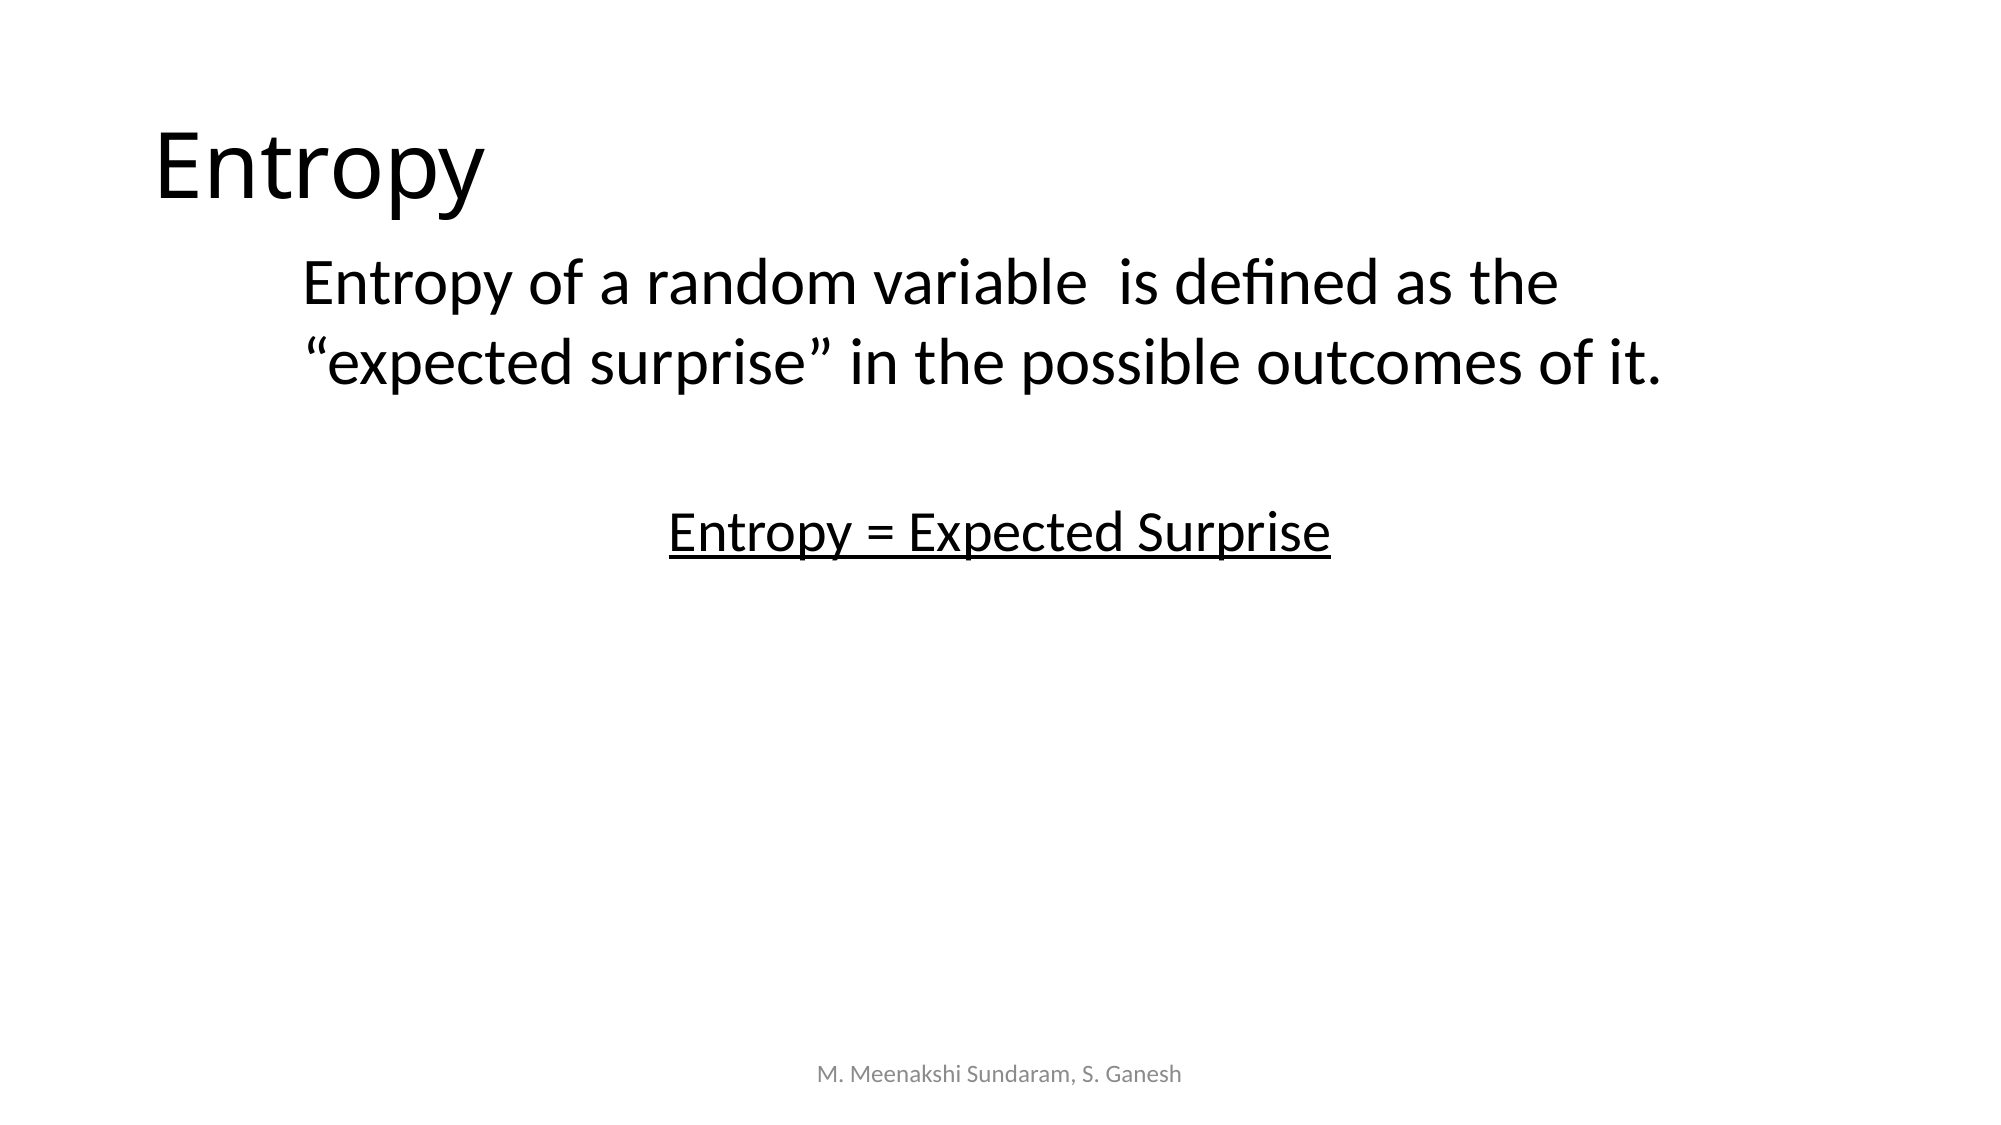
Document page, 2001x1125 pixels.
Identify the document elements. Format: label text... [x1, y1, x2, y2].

footer M. Meenakshi Sundaram, S. Ganesh [662, 1042, 1338, 1103]
title Entropy [137, 59, 1863, 278]
